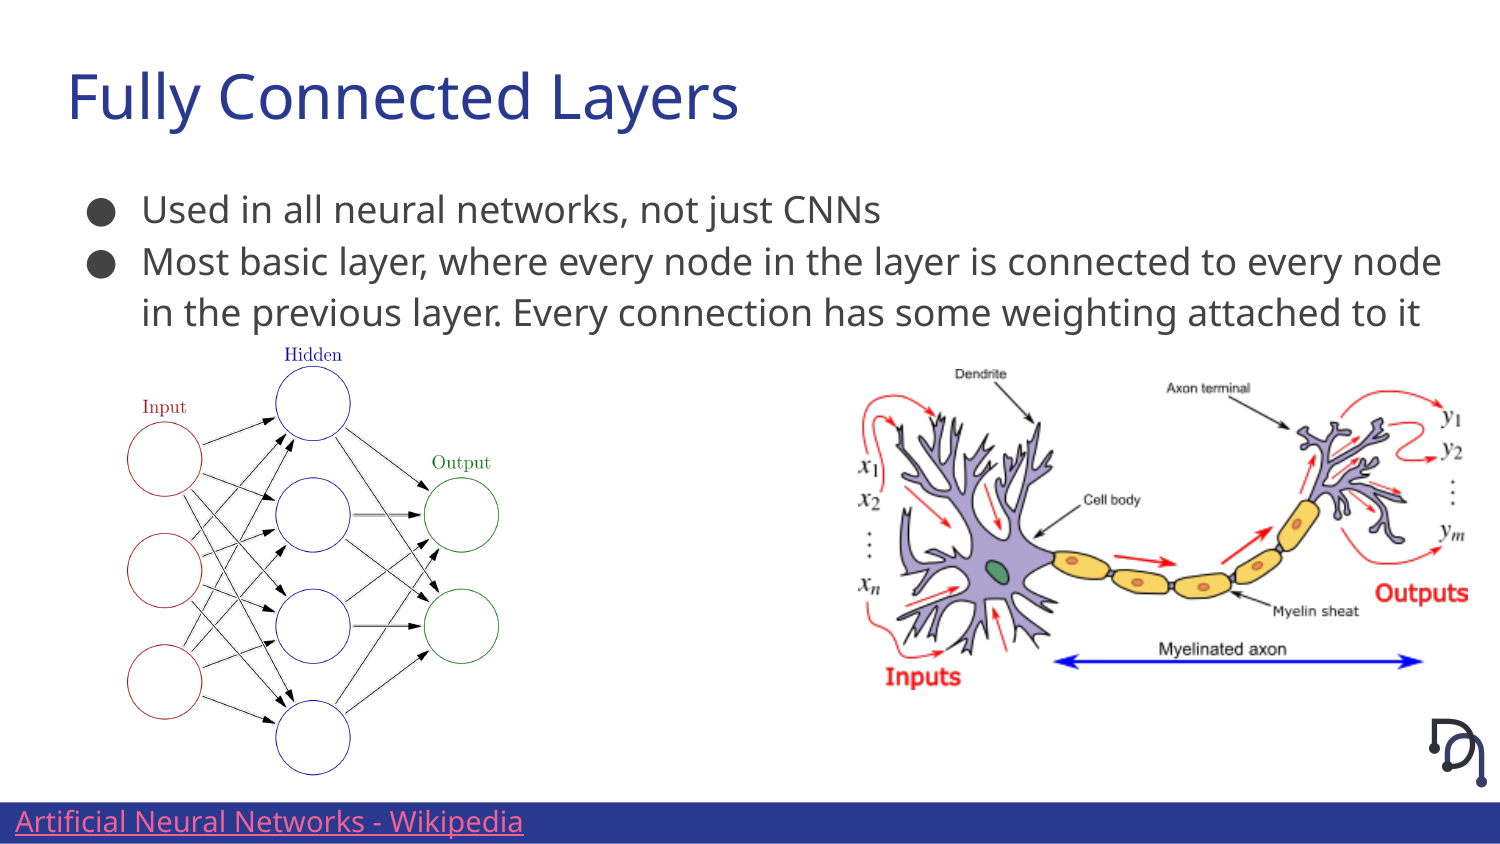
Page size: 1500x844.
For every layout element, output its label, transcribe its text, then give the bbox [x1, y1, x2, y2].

text_box Artificial Neural Networks - Wikipedia [0, 787, 637, 842]
picture [126, 344, 501, 794]
title Fully Connected Layers [51, 42, 1449, 142]
list Used in all neural networks, not just CNNs Most basic layer, where every node in the layer is connected to every node in the previous layer. Every connection has some weighting attached to it [51, 164, 1468, 346]
picture [1416, 711, 1500, 795]
picture [857, 368, 1468, 690]
